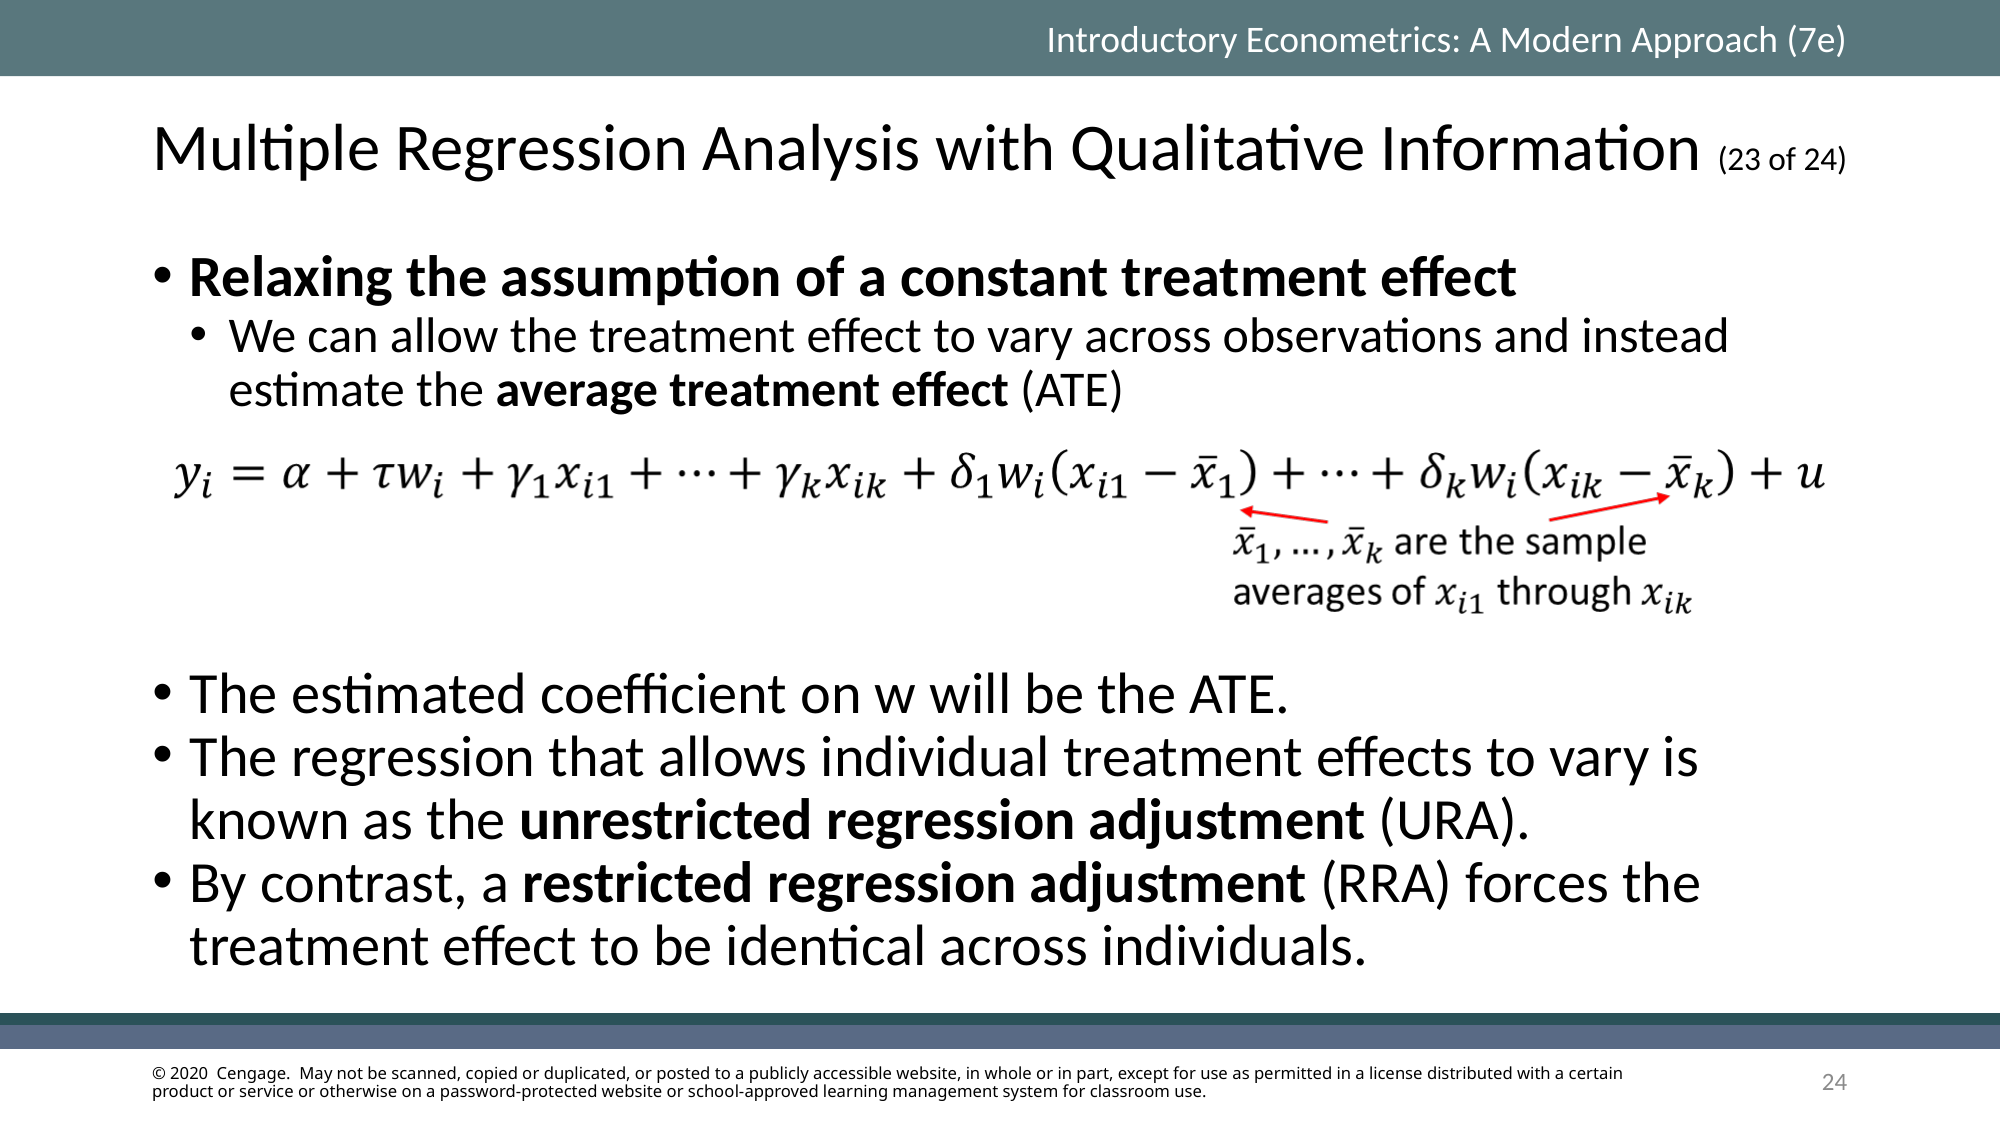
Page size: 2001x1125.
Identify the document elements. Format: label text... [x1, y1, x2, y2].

title Multiple Regression Analysis with Qualitative Information (23 of 24) [137, 104, 1916, 225]
list Relaxing the assumption of a constant treatment effect We can allow the treatment effect to vary across observations and instead estimate the average treatment effect (ATE) [137, 238, 1863, 455]
slide_number 24 [1759, 1057, 1863, 1103]
list The estimated coefficient on w will be the ATE. The regression that allows individual treatment effects to vary is known as the unrestricted regression adjustment (URA). By contrast, a restricted regression adjustment (RRA) forces the treatment effect to be identical across individuals. [137, 655, 1863, 1006]
picture [145, 433, 1855, 642]
